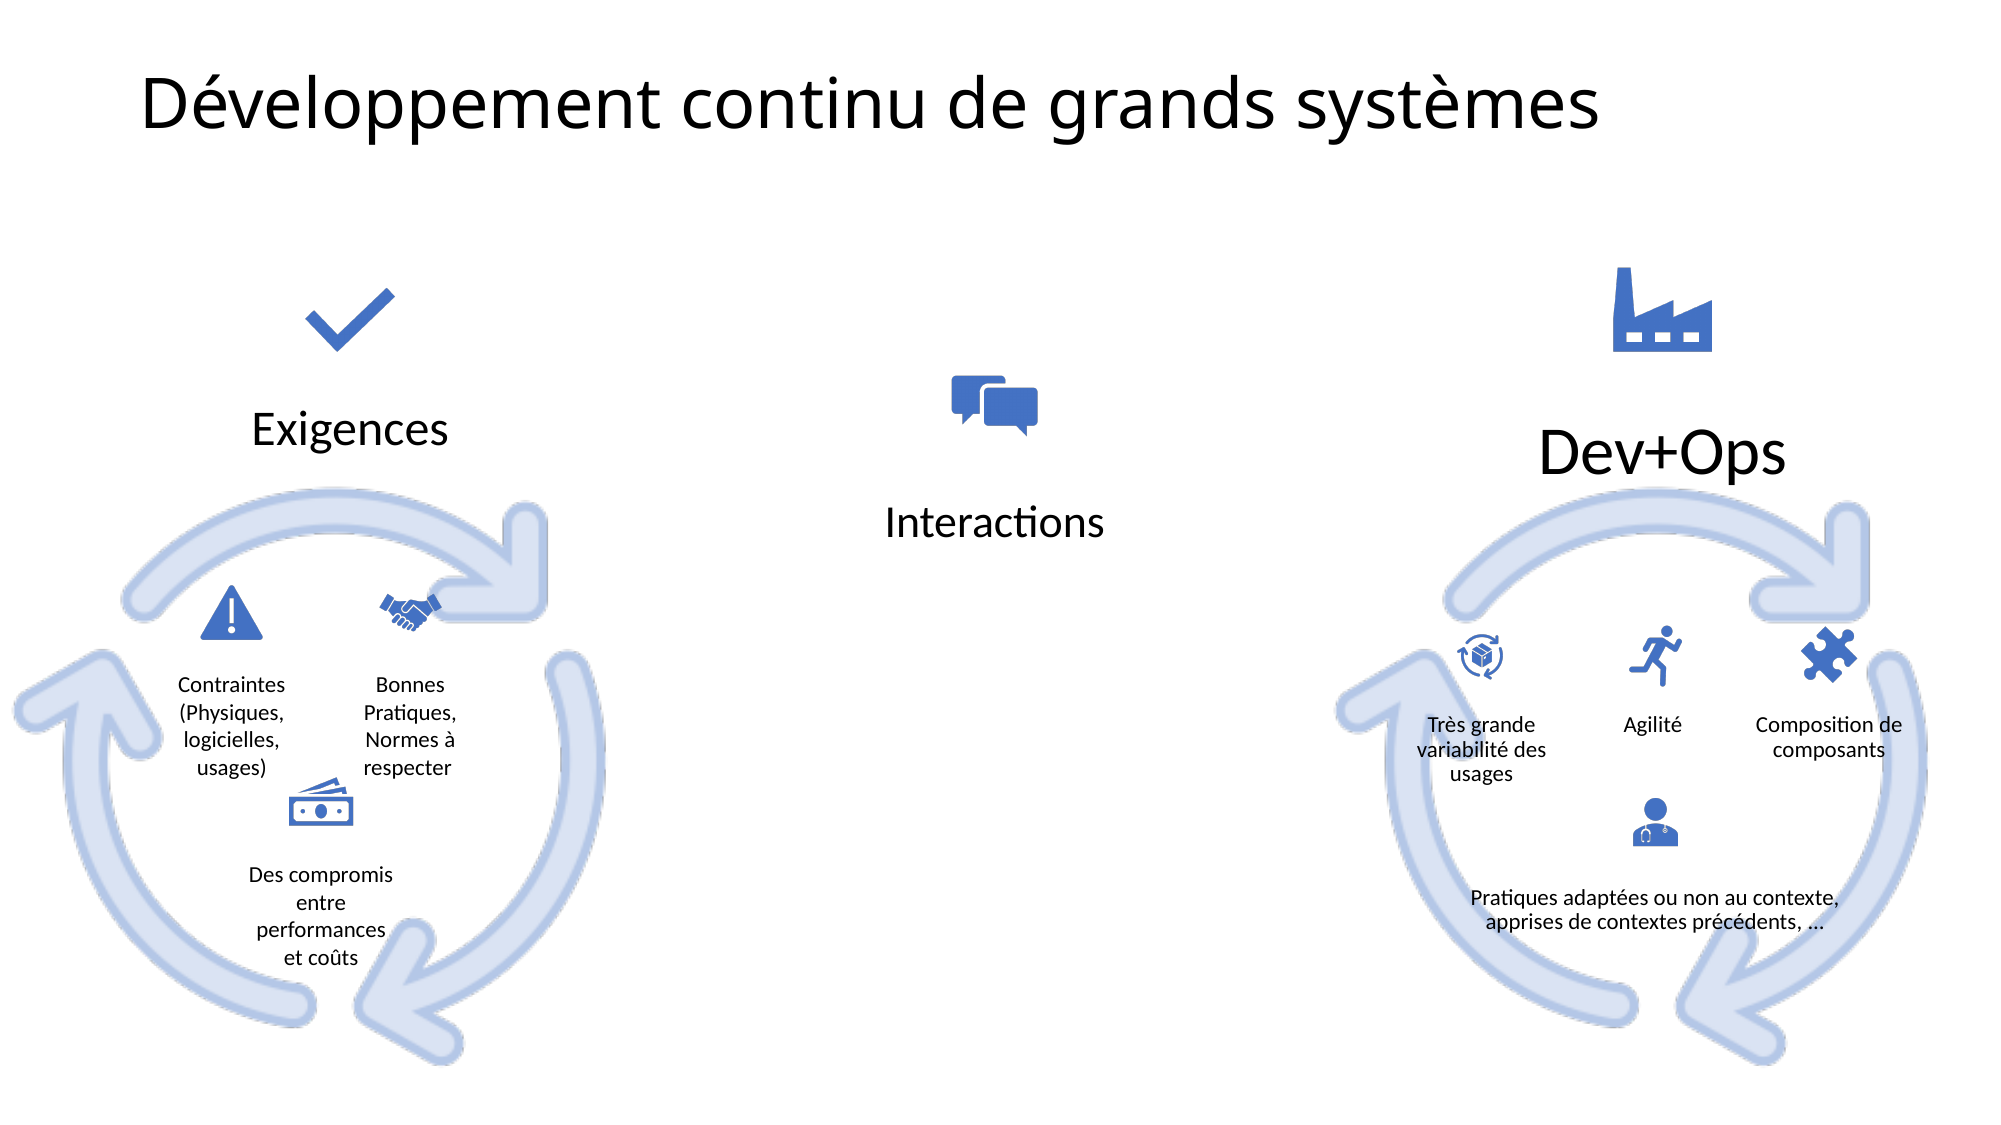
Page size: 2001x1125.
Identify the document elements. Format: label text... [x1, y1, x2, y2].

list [109, 573, 533, 926]
picture [0, 341, 748, 1125]
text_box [1421, 237, 1904, 522]
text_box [1407, 522, 1904, 1012]
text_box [621, 341, 1368, 596]
title Développement continu de grands systèmes [124, 33, 1772, 178]
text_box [166, 262, 534, 489]
picture [1217, 341, 2000, 1125]
